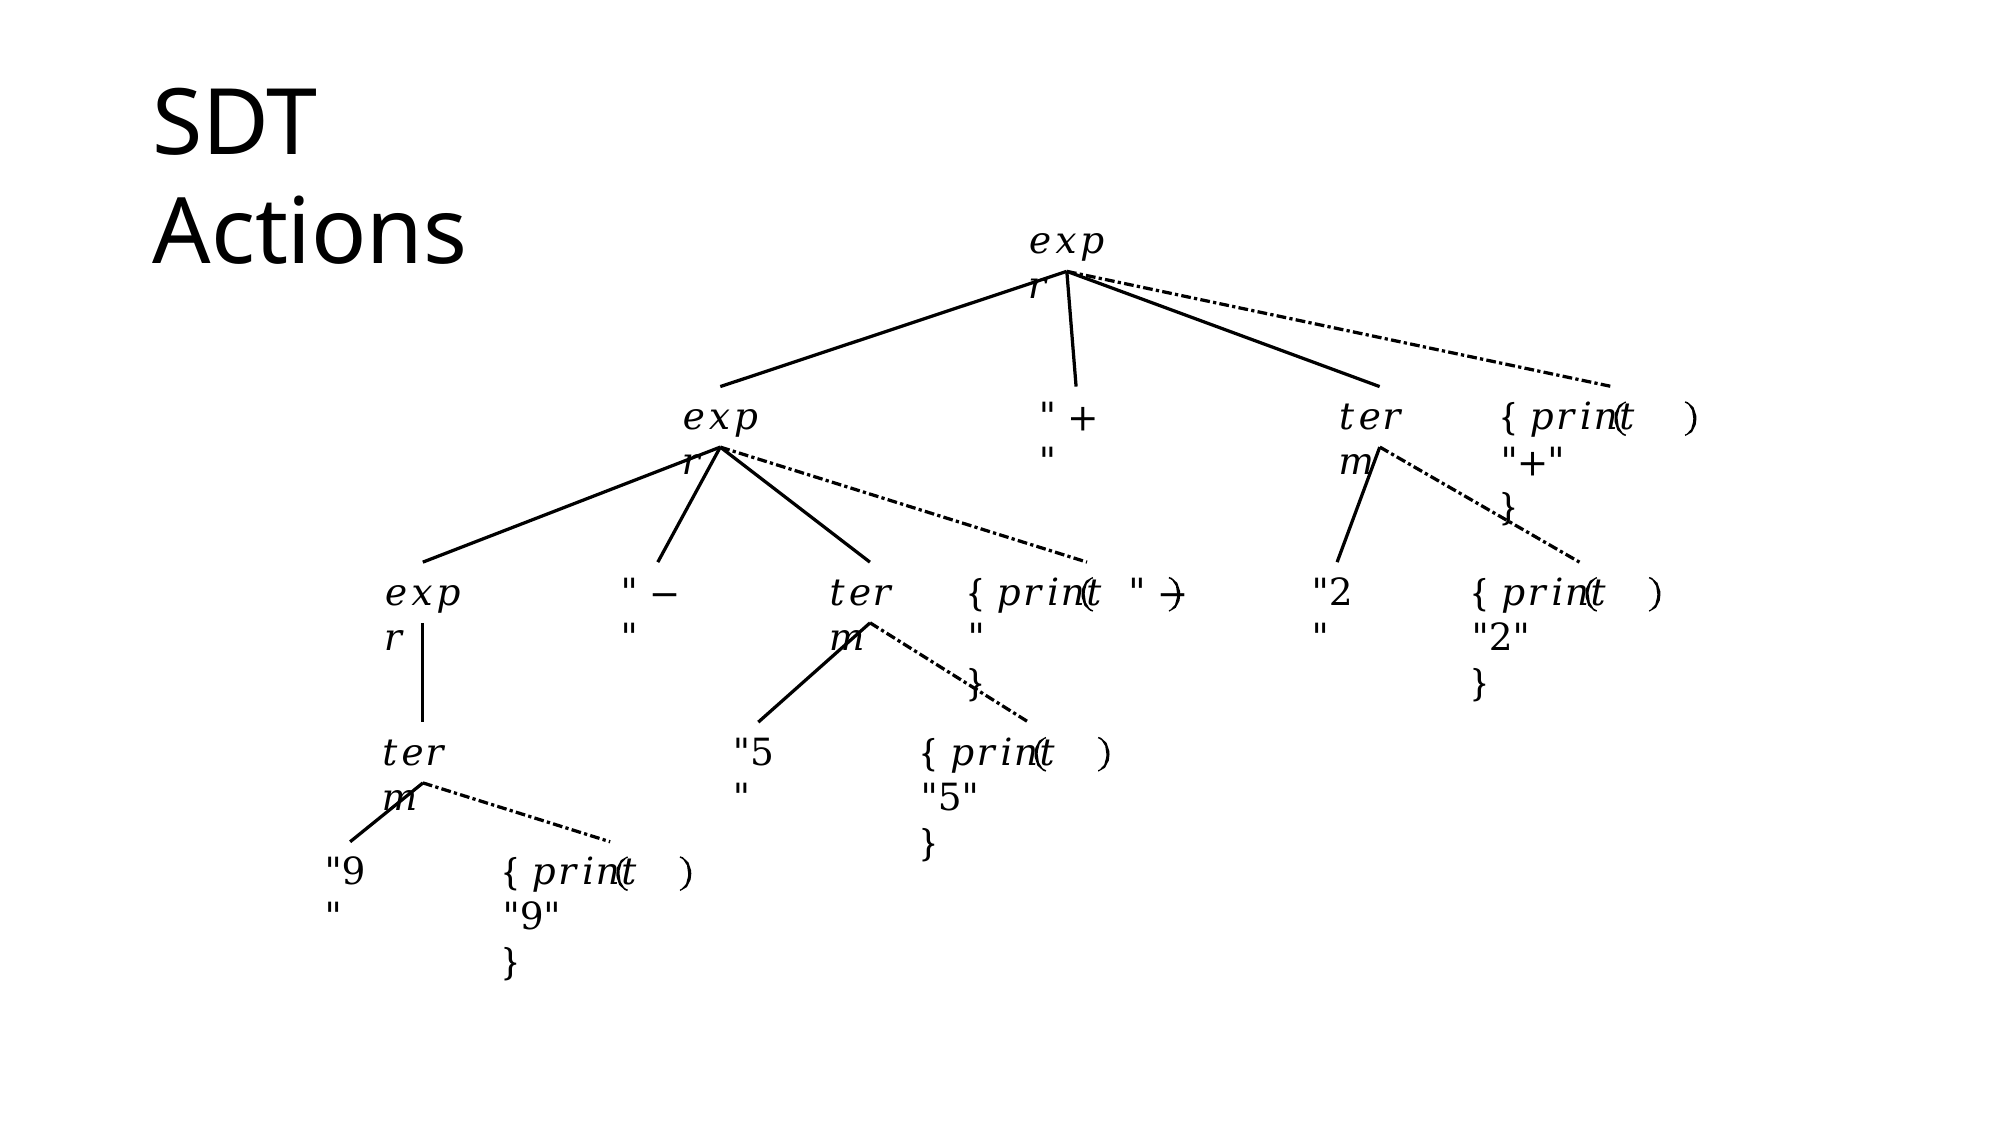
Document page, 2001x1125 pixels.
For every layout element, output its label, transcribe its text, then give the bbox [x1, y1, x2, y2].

text_box { 𝑝𝑟𝑖𝑛𝑡 "9" } [500, 844, 720, 982]
text_box { 𝑝𝑟𝑖𝑛𝑡 "5" } [918, 725, 1139, 863]
text_box " + " [1036, 396, 1116, 482]
text_box 𝑒𝑥𝑝𝑟 [679, 389, 761, 443]
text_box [348, 780, 613, 844]
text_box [756, 620, 1031, 725]
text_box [1335, 445, 1582, 565]
text_box { 𝑝𝑟𝑖𝑛𝑡 "2" } [1469, 565, 1690, 703]
text_box " − " [618, 572, 698, 658]
text_box "5" [730, 725, 786, 818]
title SDT Actions [150, 60, 588, 283]
text_box 𝑡𝑒𝑟𝑚 [826, 572, 914, 619]
text_box "2" [1309, 565, 1365, 658]
text_box 𝑡𝑒𝑟𝑚 [1336, 396, 1423, 443]
text_box 𝑒𝑥𝑝𝑟 [1025, 213, 1108, 268]
text_box 𝑡𝑒𝑟𝑚 [379, 725, 466, 779]
text_box 𝑒𝑥𝑝𝑟 [381, 565, 464, 658]
text_box { 𝑝𝑟𝑖𝑛𝑡 " − " } [965, 565, 1209, 703]
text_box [420, 445, 1090, 565]
text_box { 𝑝𝑟𝑖𝑛𝑡 "+" } [1498, 389, 1726, 527]
text_box "9" [322, 844, 378, 937]
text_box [718, 269, 1614, 389]
